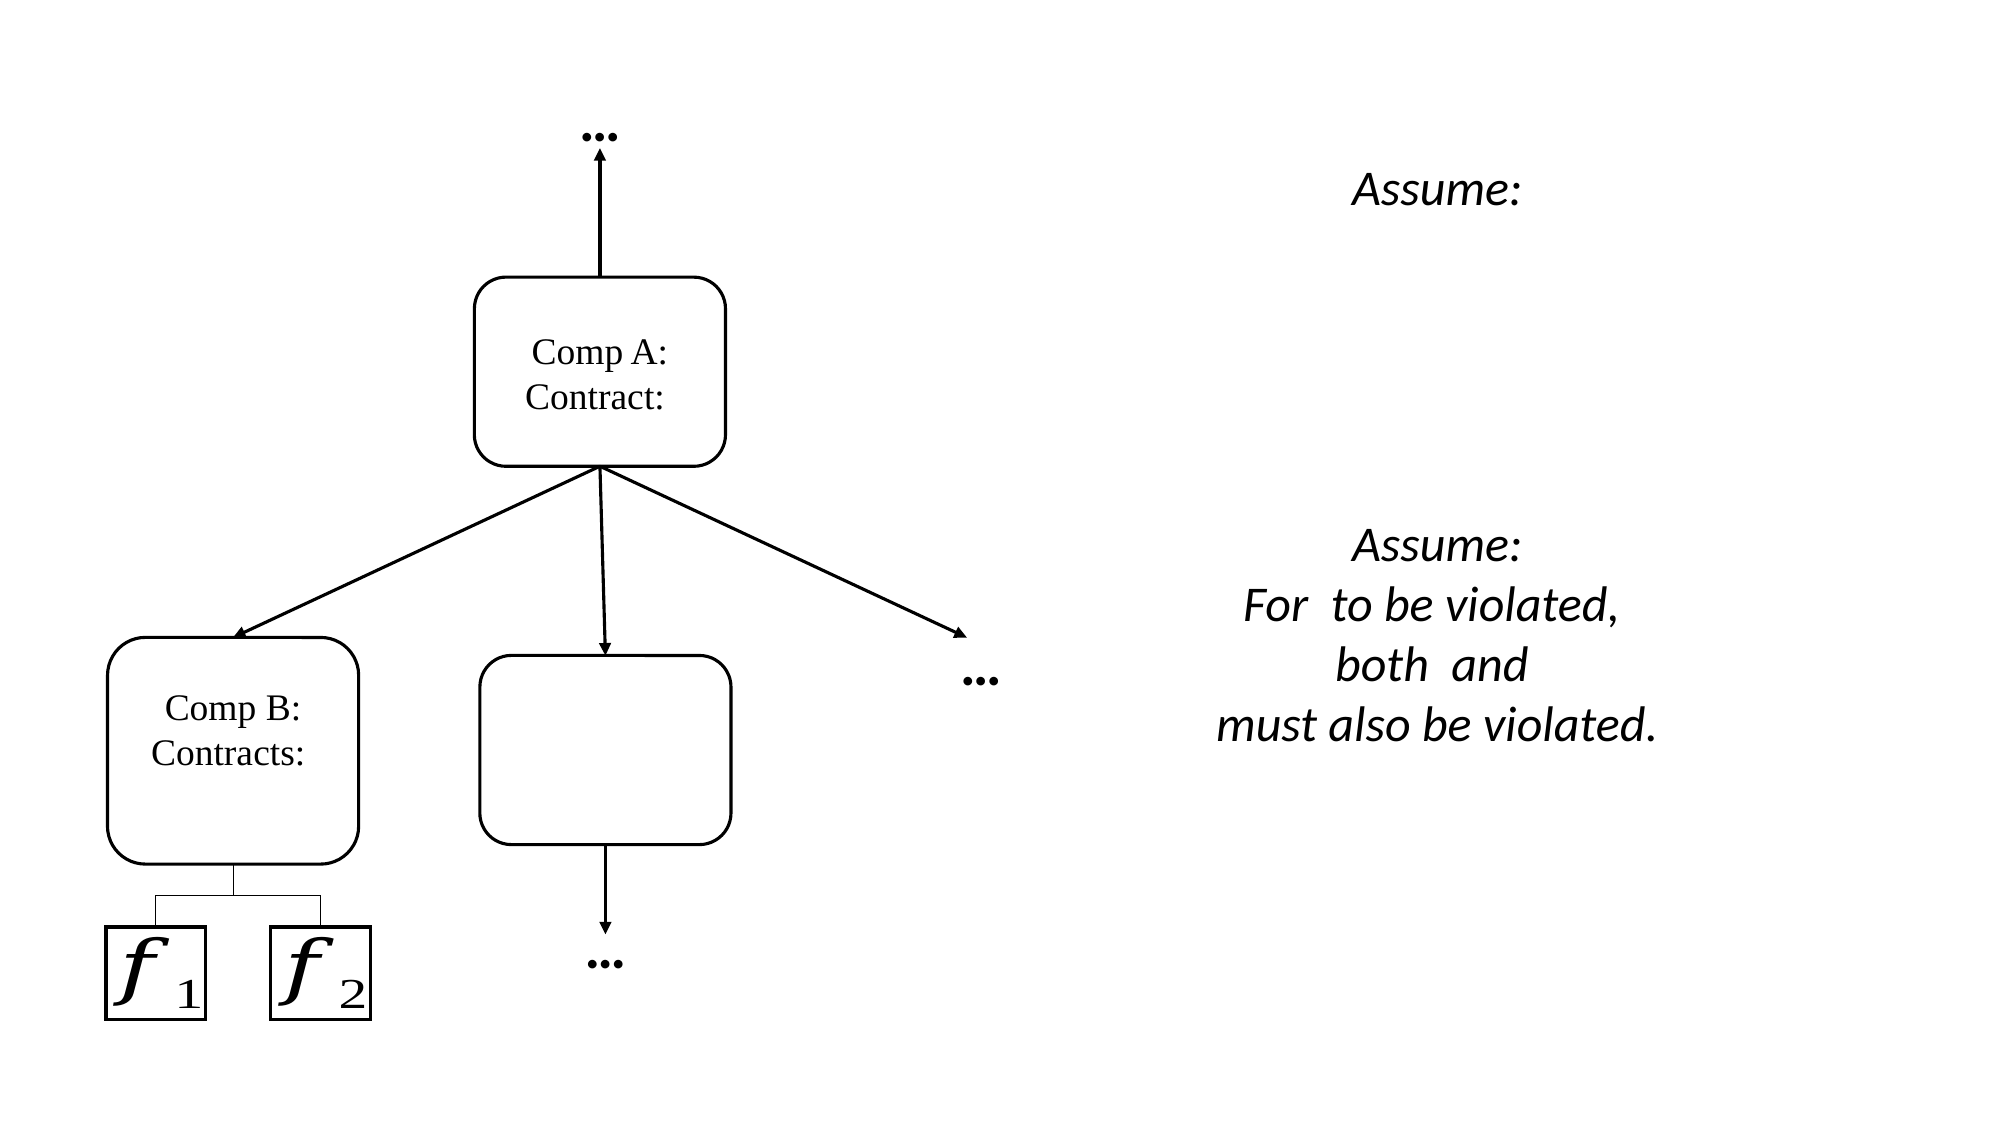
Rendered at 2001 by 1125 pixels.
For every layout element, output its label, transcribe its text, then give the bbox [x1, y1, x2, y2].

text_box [162, 857, 227, 935]
text_box … [564, 75, 636, 161]
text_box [233, 466, 600, 638]
text_box … [569, 902, 642, 988]
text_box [606, 466, 967, 638]
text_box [244, 852, 310, 940]
text_box … [945, 620, 1017, 705]
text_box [599, 466, 606, 656]
text_box [478, 654, 733, 846]
